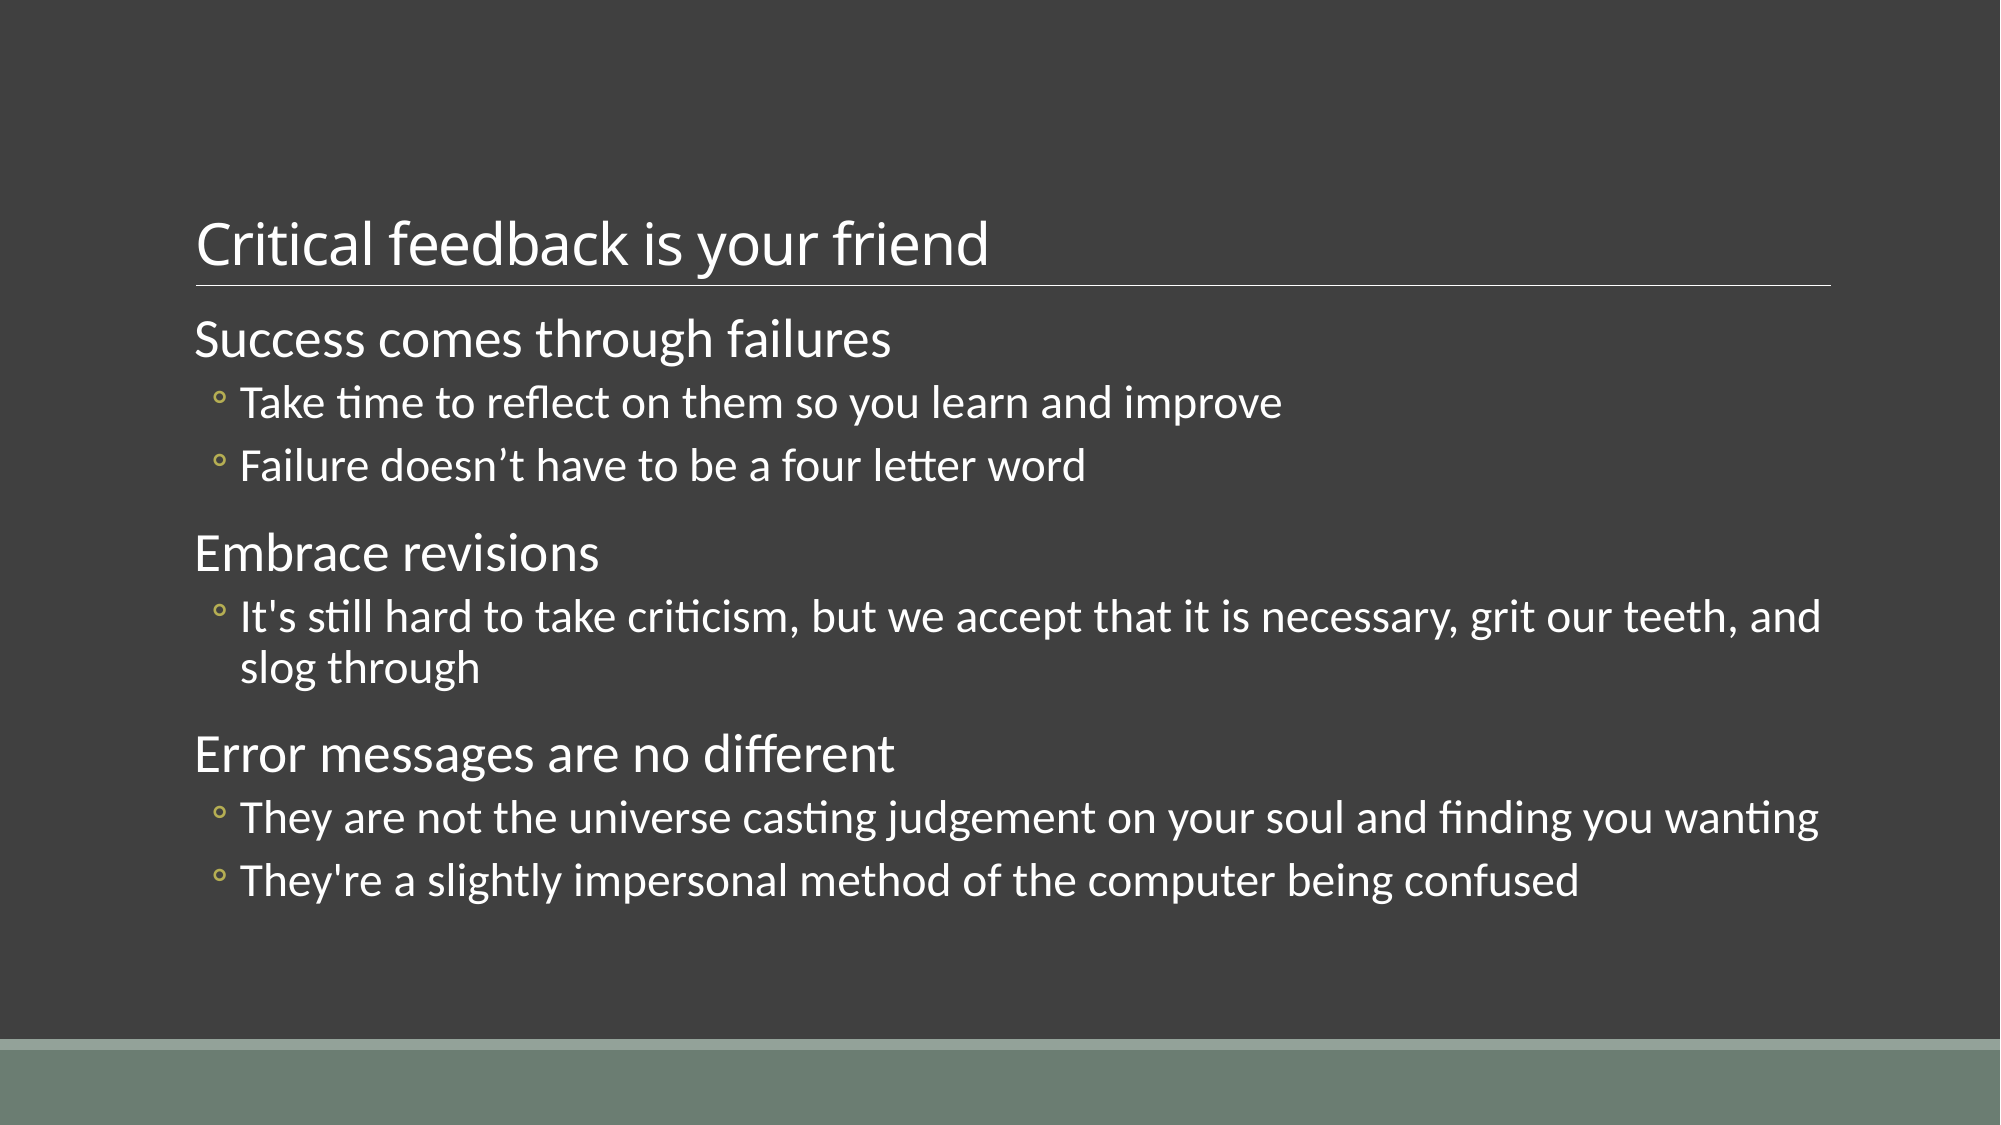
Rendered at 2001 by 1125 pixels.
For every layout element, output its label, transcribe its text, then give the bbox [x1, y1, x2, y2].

list Success comes through failures Take time to reflect on them so you learn and improve Failure doesn’t have to be a four letter word Embrace revisions It's still hard to take criticism, but we accept that it is necessary, grit our teeth, and slog through Error messages are no different They are not the universe casting judgement on your soul and finding you wanting They're a slightly impersonal method of the computer being confused [180, 302, 1830, 963]
title Critical feedback is your friend [180, 47, 1830, 285]
